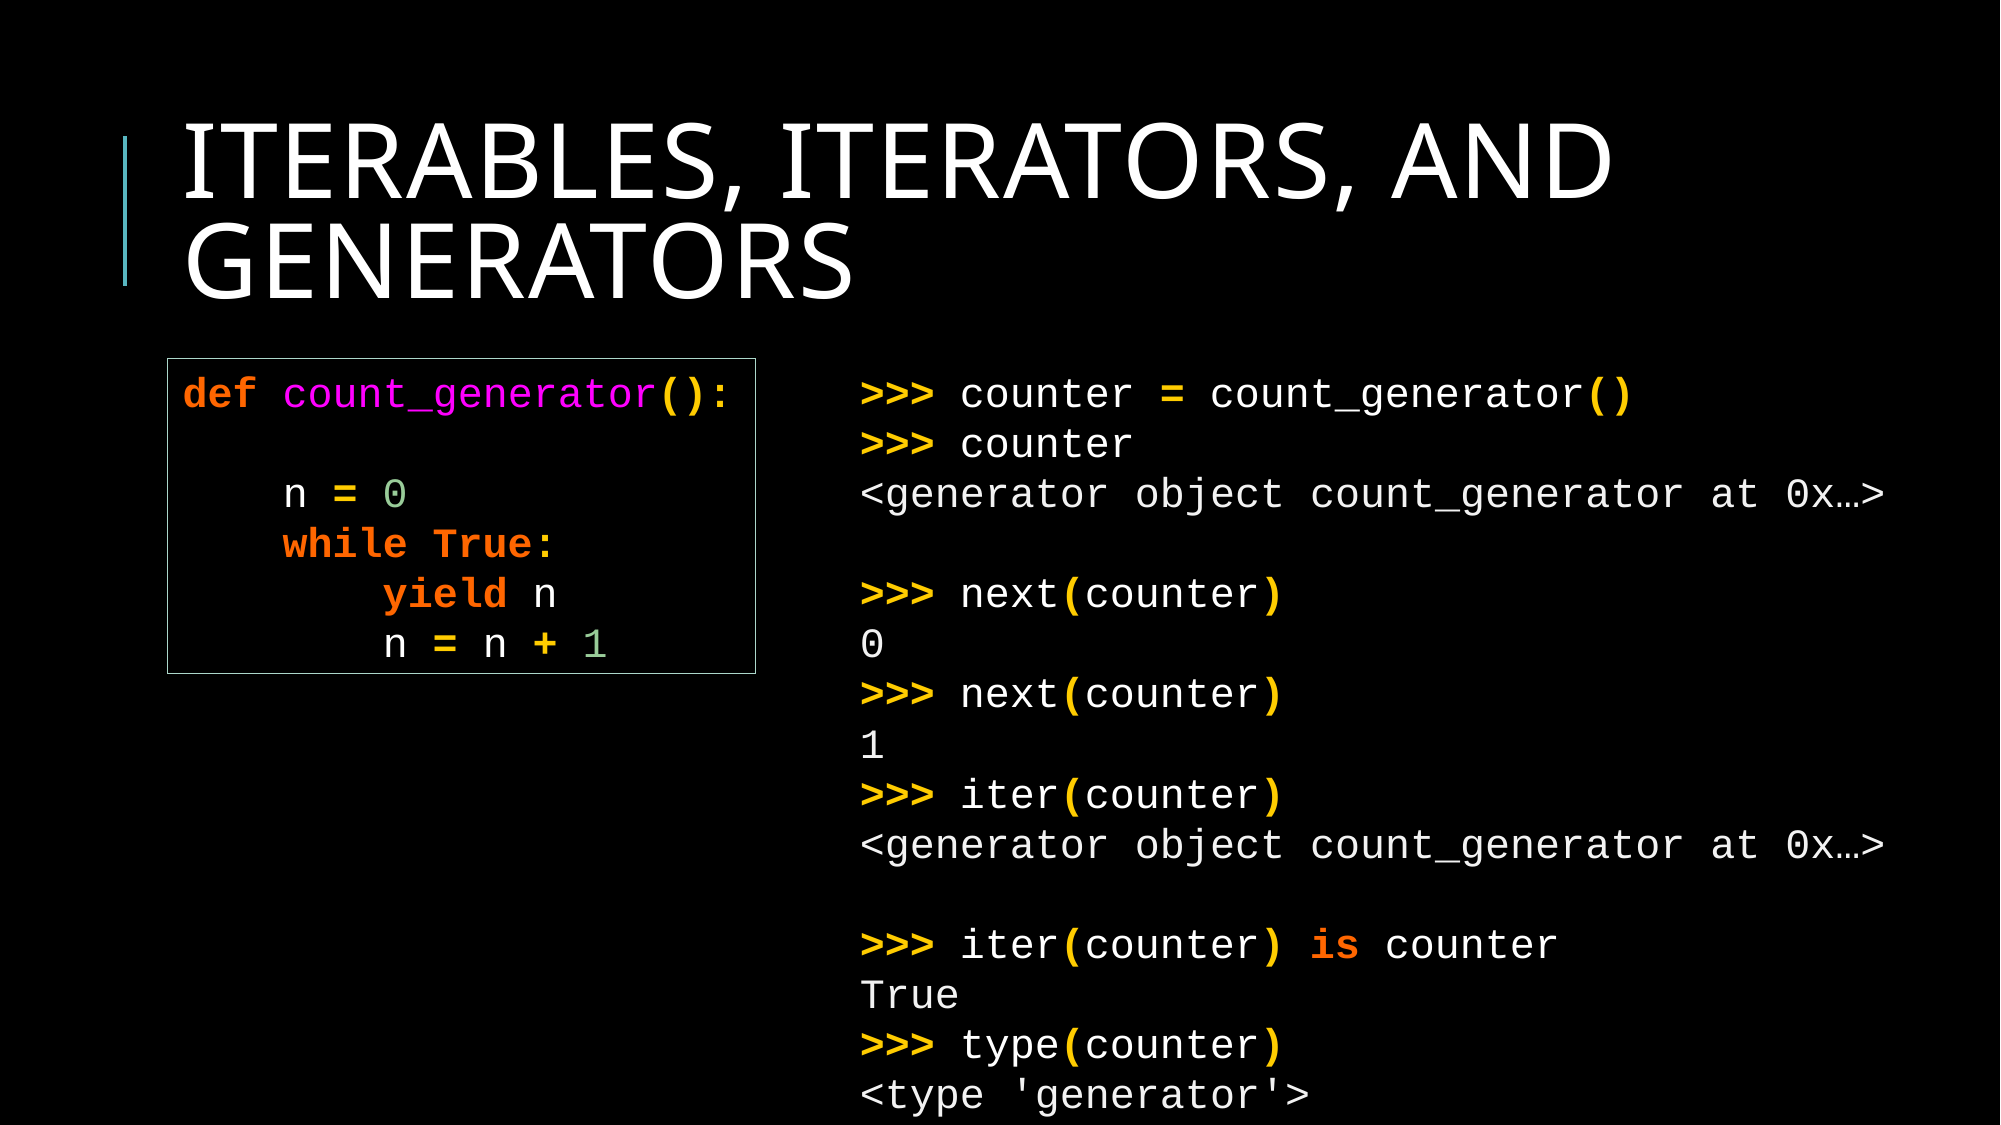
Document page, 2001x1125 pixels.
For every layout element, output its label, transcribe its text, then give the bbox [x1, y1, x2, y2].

text_box >>> counter = count_generator() >>> counter <generator object count_generator at 0x…> >>> next(counter) 0 >>> next(counter) 1 >>> iter(counter) <generator object count_generator at 0x…> >>> iter(counter) is counter True >>> type(counter) <type 'generator'> [845, 358, 1913, 1124]
title Iterables, iterators, and generators [168, 96, 1763, 342]
text_box def count_generator(): n = 0 while True: yield n n = n + 1 [167, 358, 756, 674]
